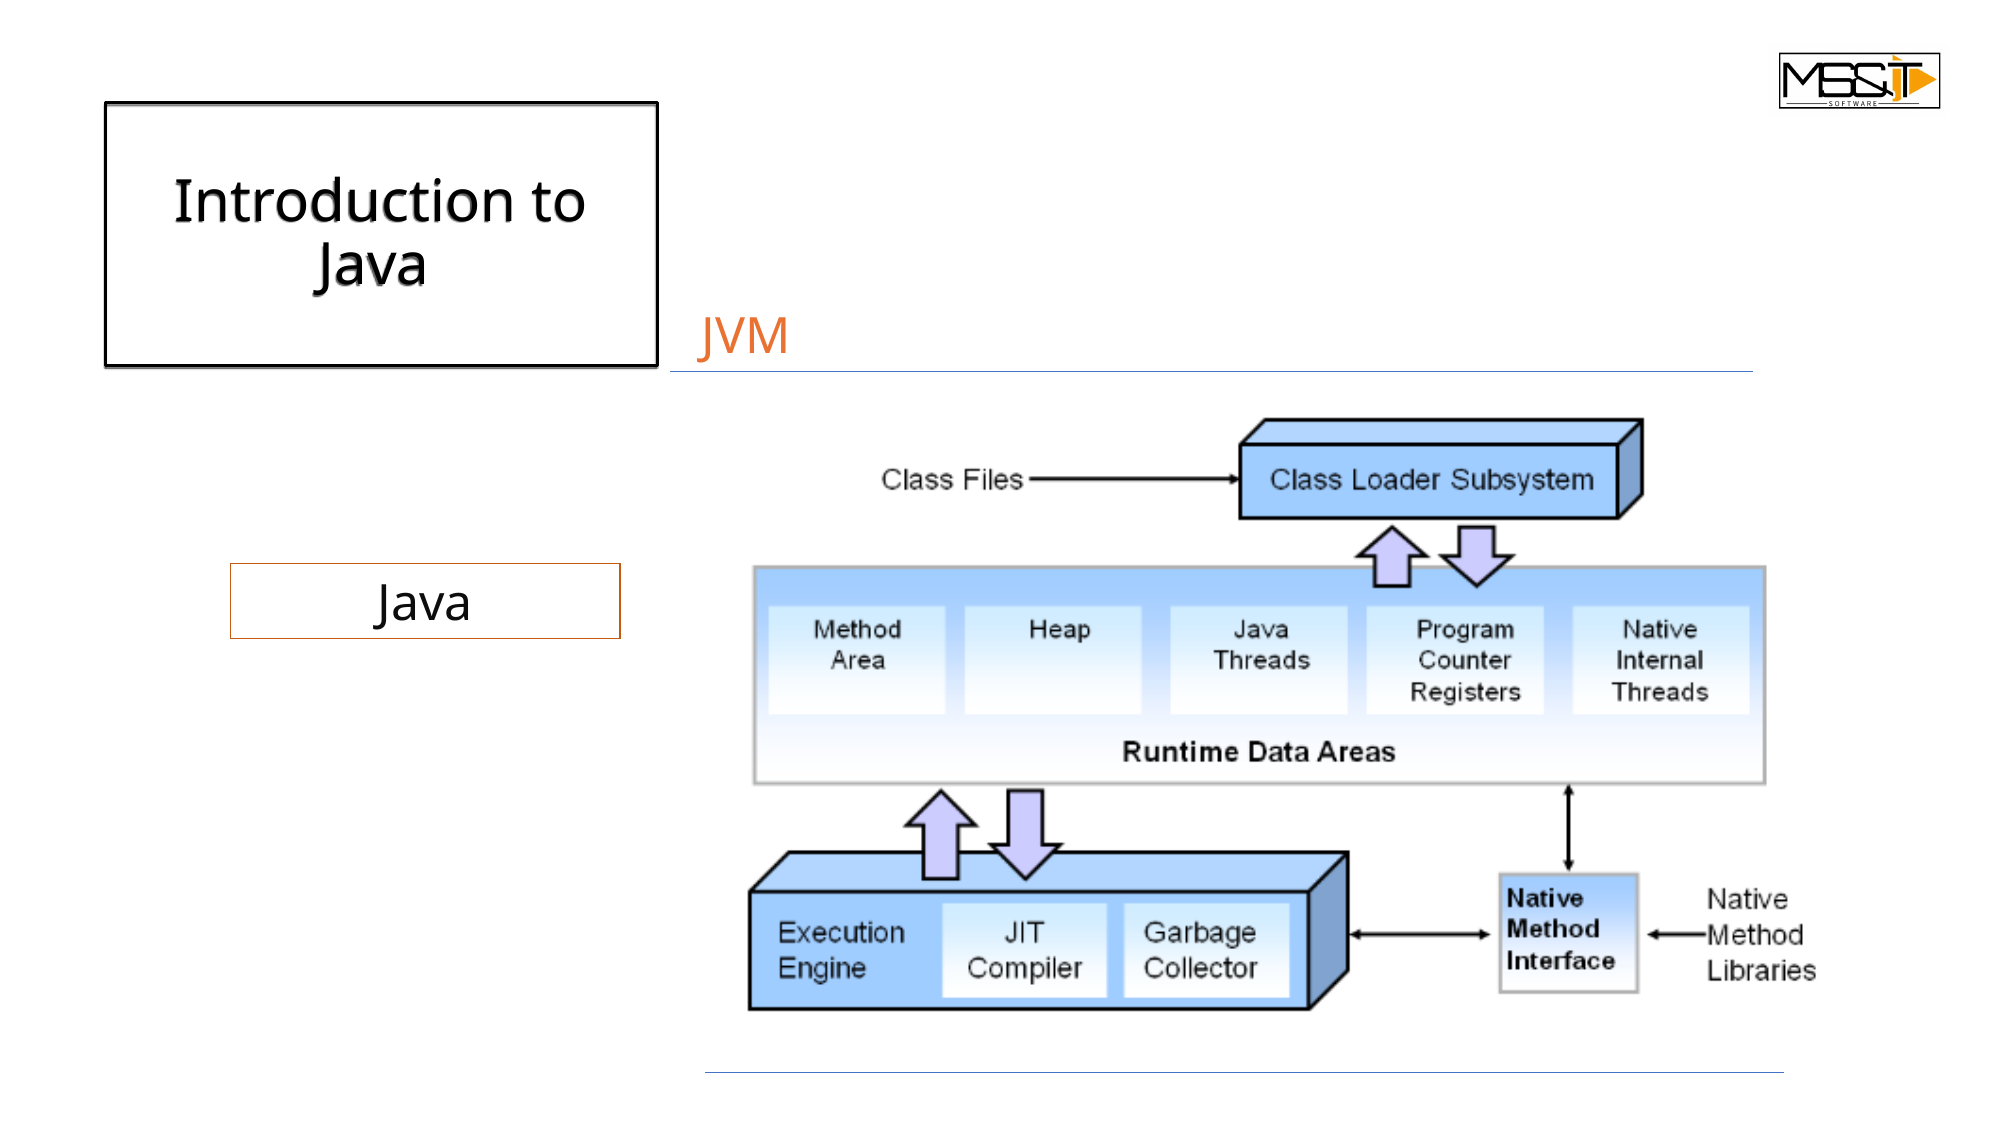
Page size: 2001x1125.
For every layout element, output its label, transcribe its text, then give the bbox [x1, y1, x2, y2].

text_box Java [230, 563, 620, 639]
text_box JVM [686, 296, 1687, 371]
picture [1768, 42, 1951, 119]
title Introduction to Java [105, 102, 658, 366]
picture [704, 392, 1833, 1018]
